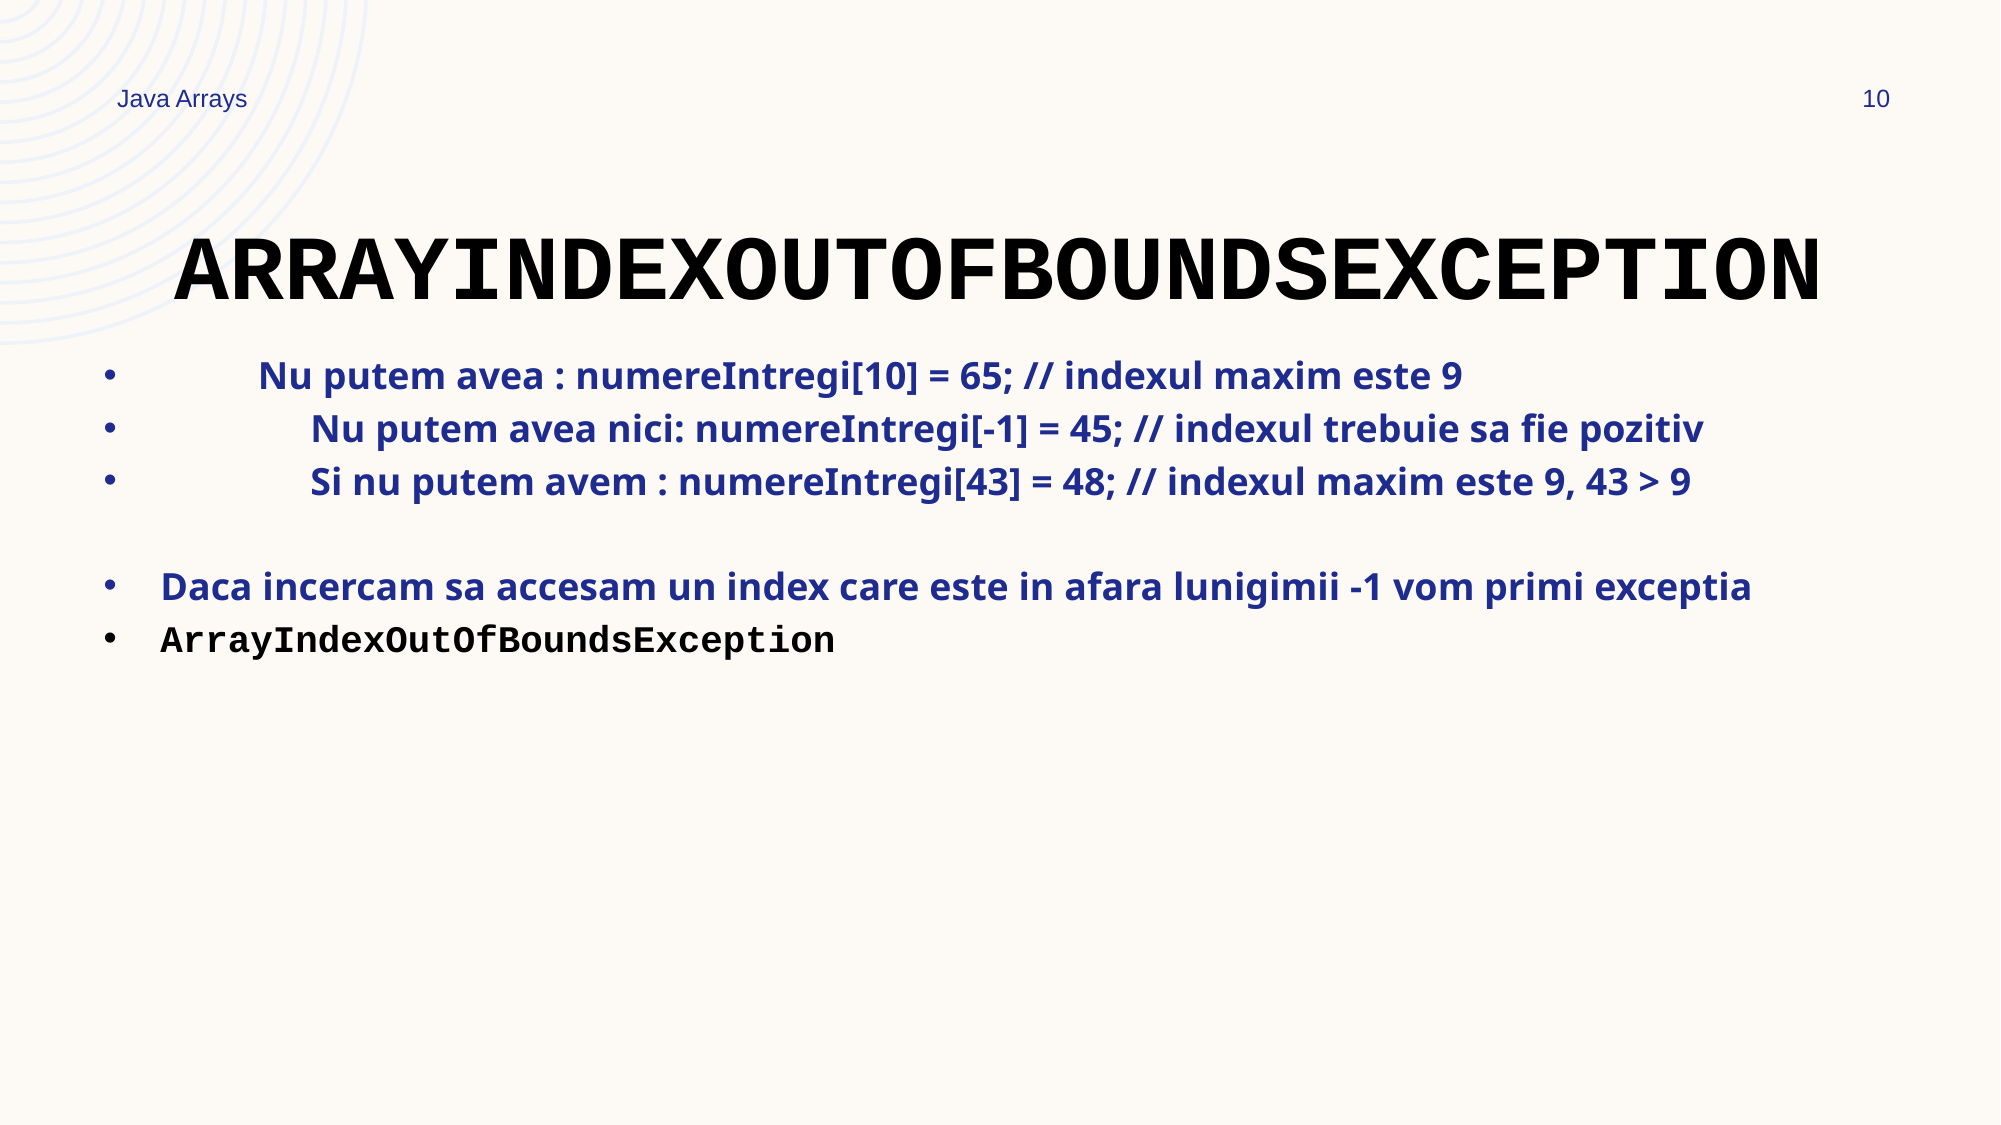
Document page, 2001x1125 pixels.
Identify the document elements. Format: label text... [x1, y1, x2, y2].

slide_number 10 [1795, 75, 1958, 120]
list Nu putem avea : numereIntregi[10] = 65; // indexul maxim este 9 Nu putem avea nici: numereIntregi[-1] = 45; // indexul trebuie sa fie pozitiv Si nu putem avem : numereIntregi[43] = 48; // indexul maxim este 9, 43 > 9 Daca incercam sa accesam un index care este in afara lunigimii -1 vom primi exceptia ArrayIndexOutOfBoundsException [88, 345, 1913, 1073]
footer Java Arrays [101, 75, 627, 120]
title ArrayIndexOutOfBoundsException [124, 199, 1875, 326]
